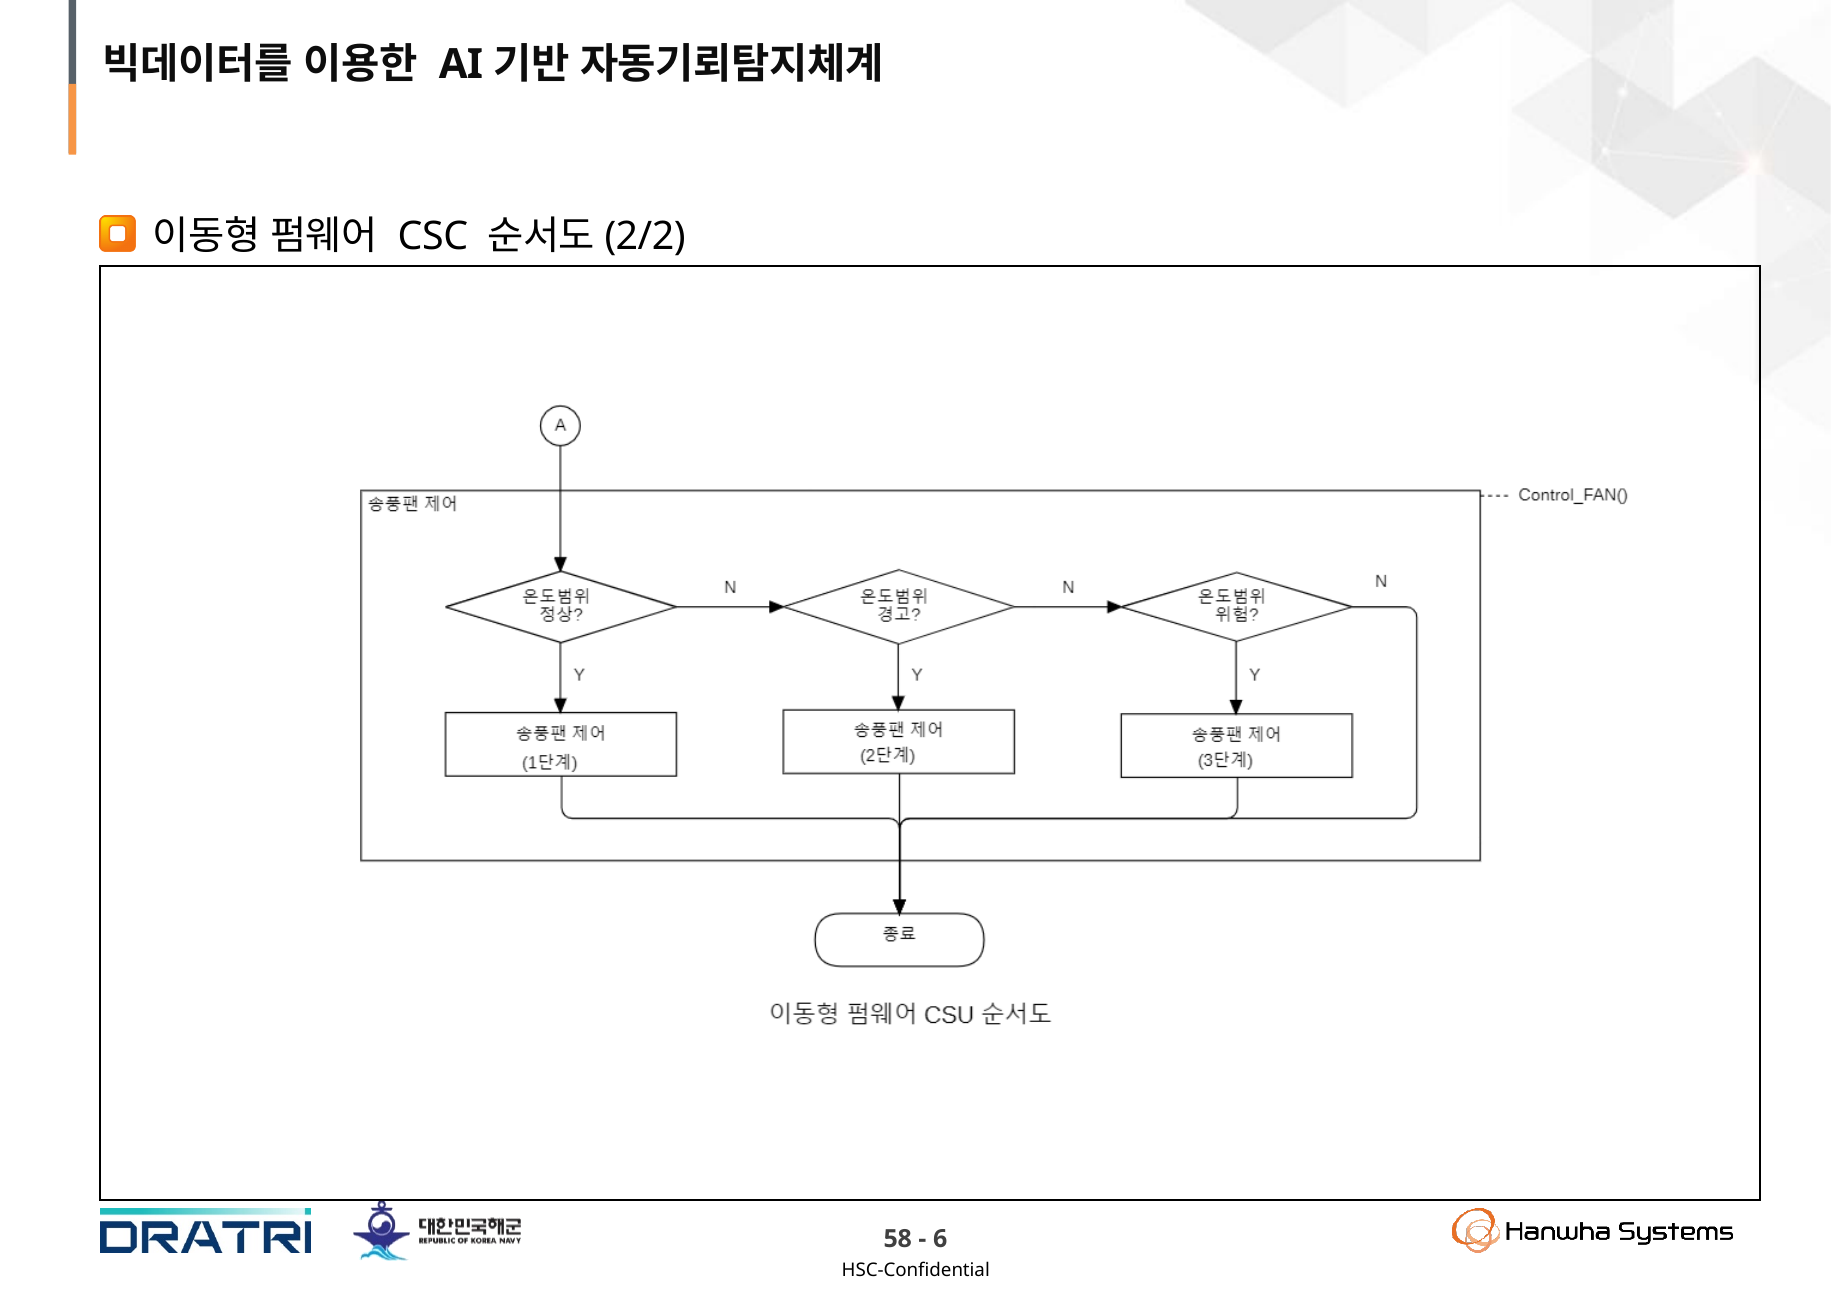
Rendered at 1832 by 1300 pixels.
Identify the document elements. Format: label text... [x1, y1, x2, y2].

list 이동형 펌웨어 CSC 순서도(2/2) [99, 200, 1761, 265]
table_header [101, 267, 1759, 1199]
picture [0, 0, 1831, 1300]
